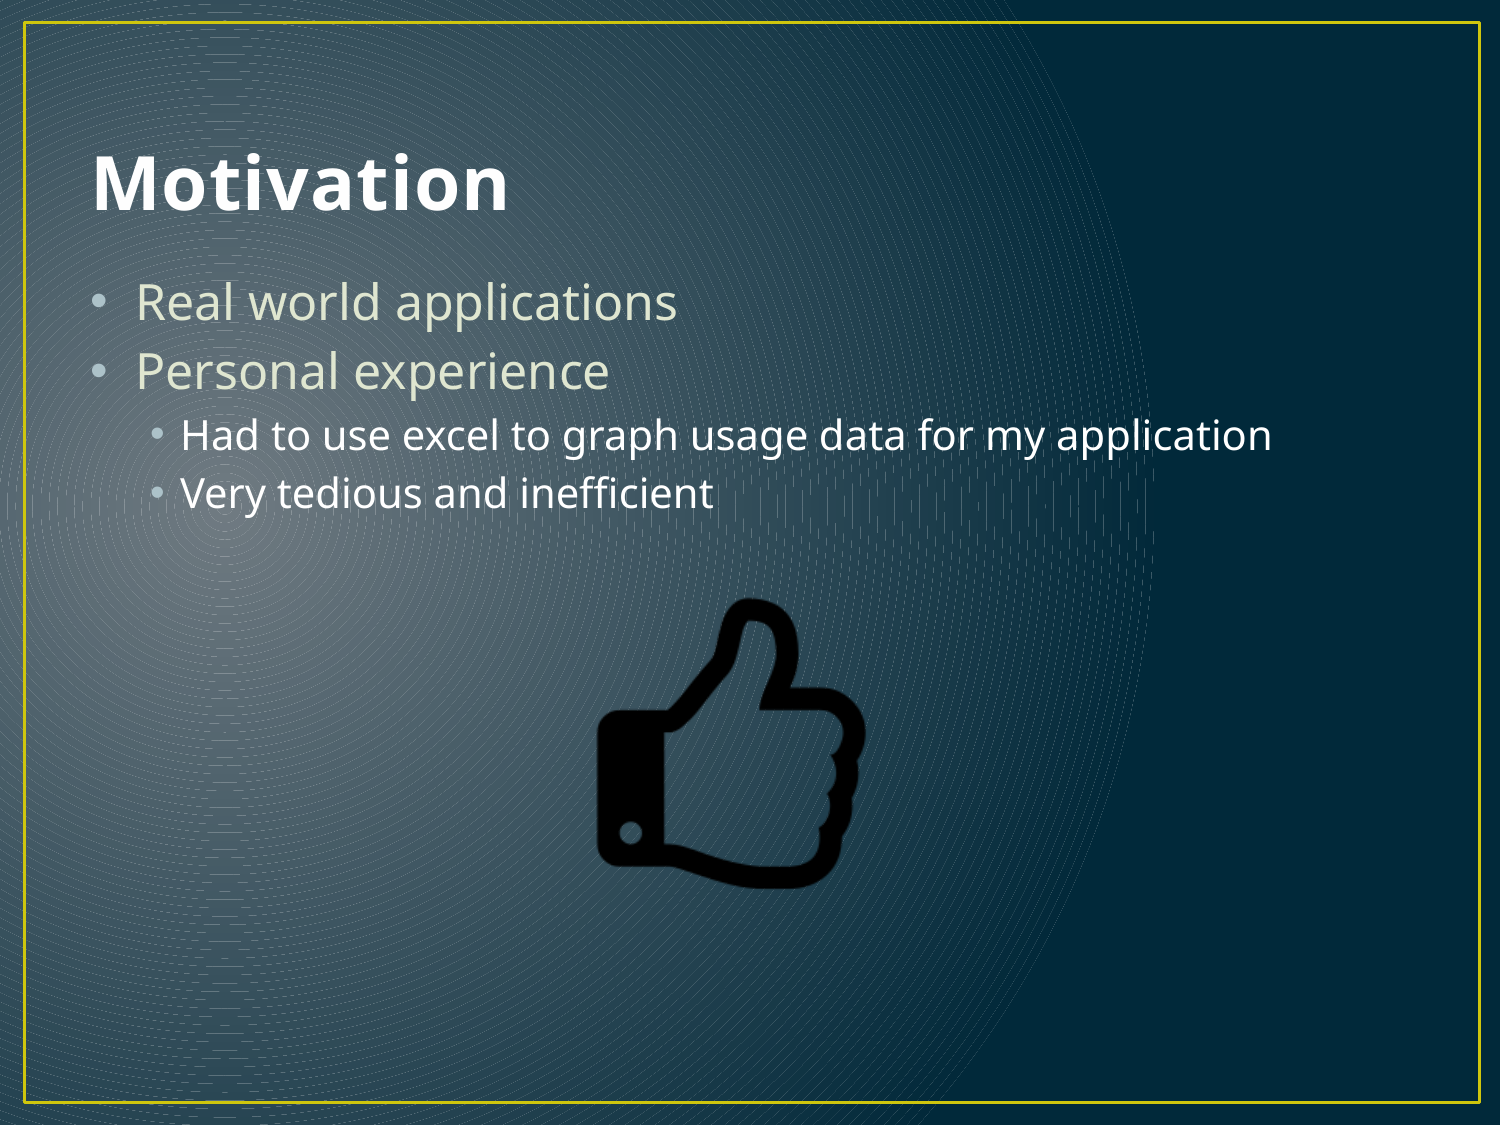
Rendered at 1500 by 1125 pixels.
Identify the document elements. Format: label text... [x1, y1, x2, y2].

title Motivation [75, 45, 1425, 233]
list Real world applications Personal experience Had to use excel to graph usage data for my application Very tedious and inefficient [75, 262, 1425, 1005]
picture [574, 587, 888, 901]
